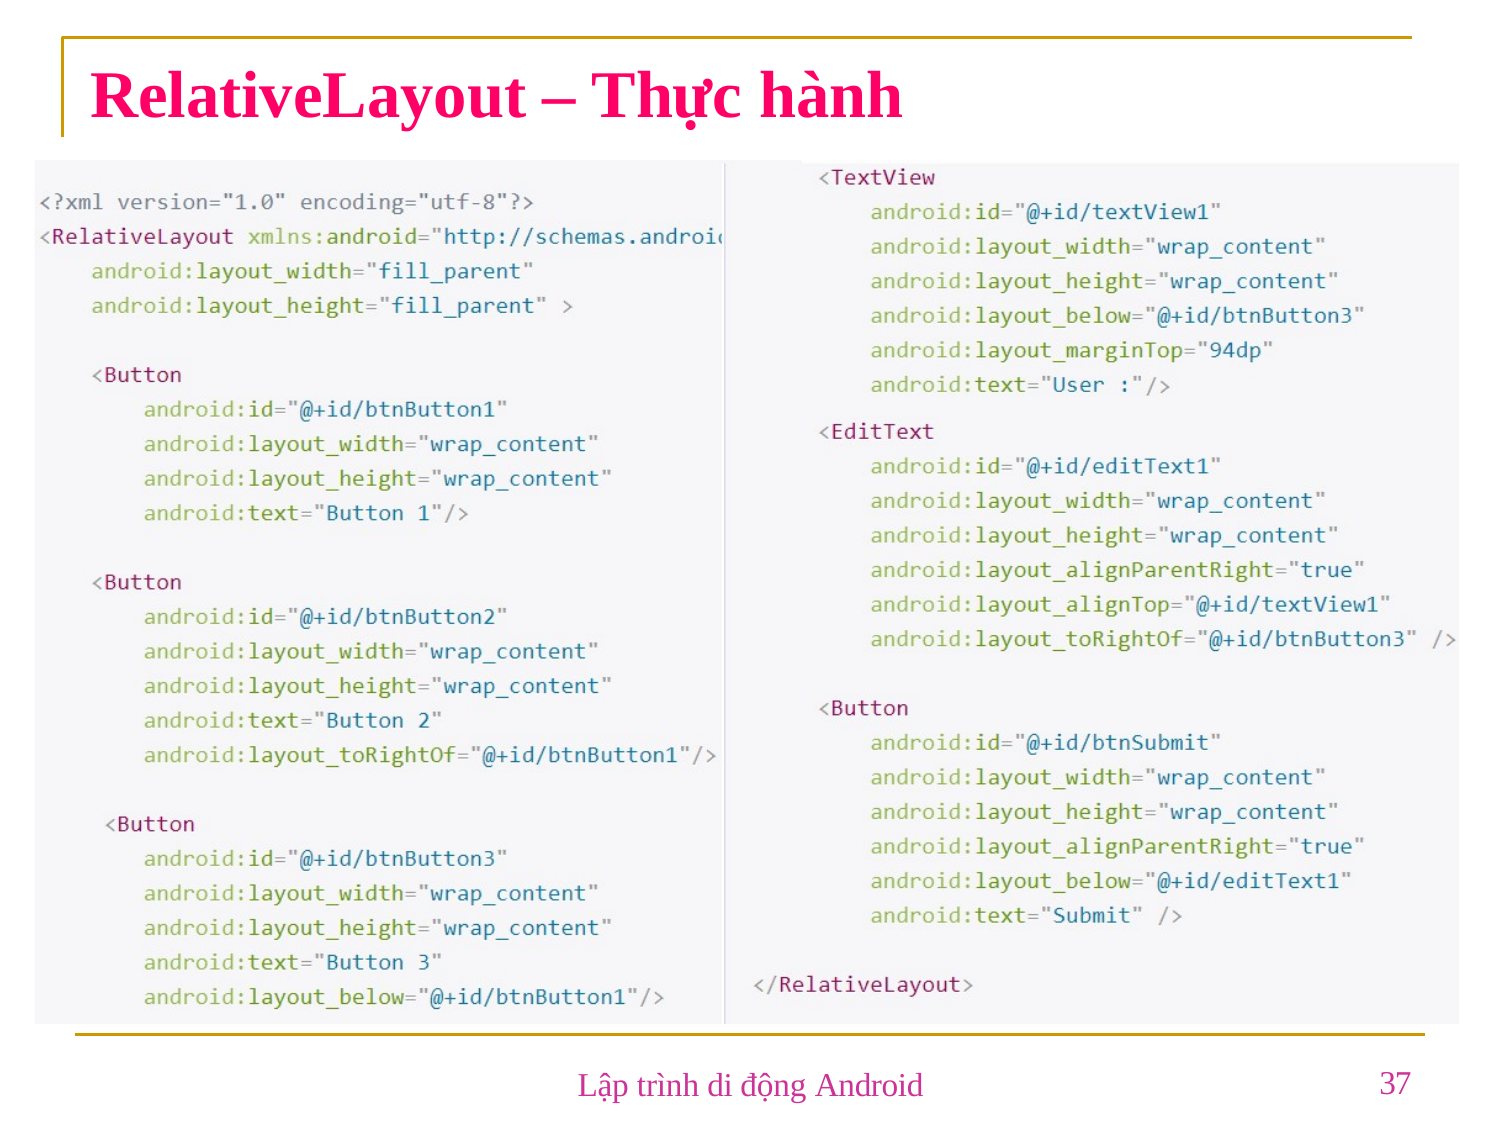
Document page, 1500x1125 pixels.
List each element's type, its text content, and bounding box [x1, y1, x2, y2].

title RelativeLayout – Thực hành [87, 49, 909, 160]
text_box [34, 160, 1459, 1024]
slide_number Lập trình di động Android [575, 1063, 925, 1125]
slide_number 37 [1373, 1063, 1417, 1125]
